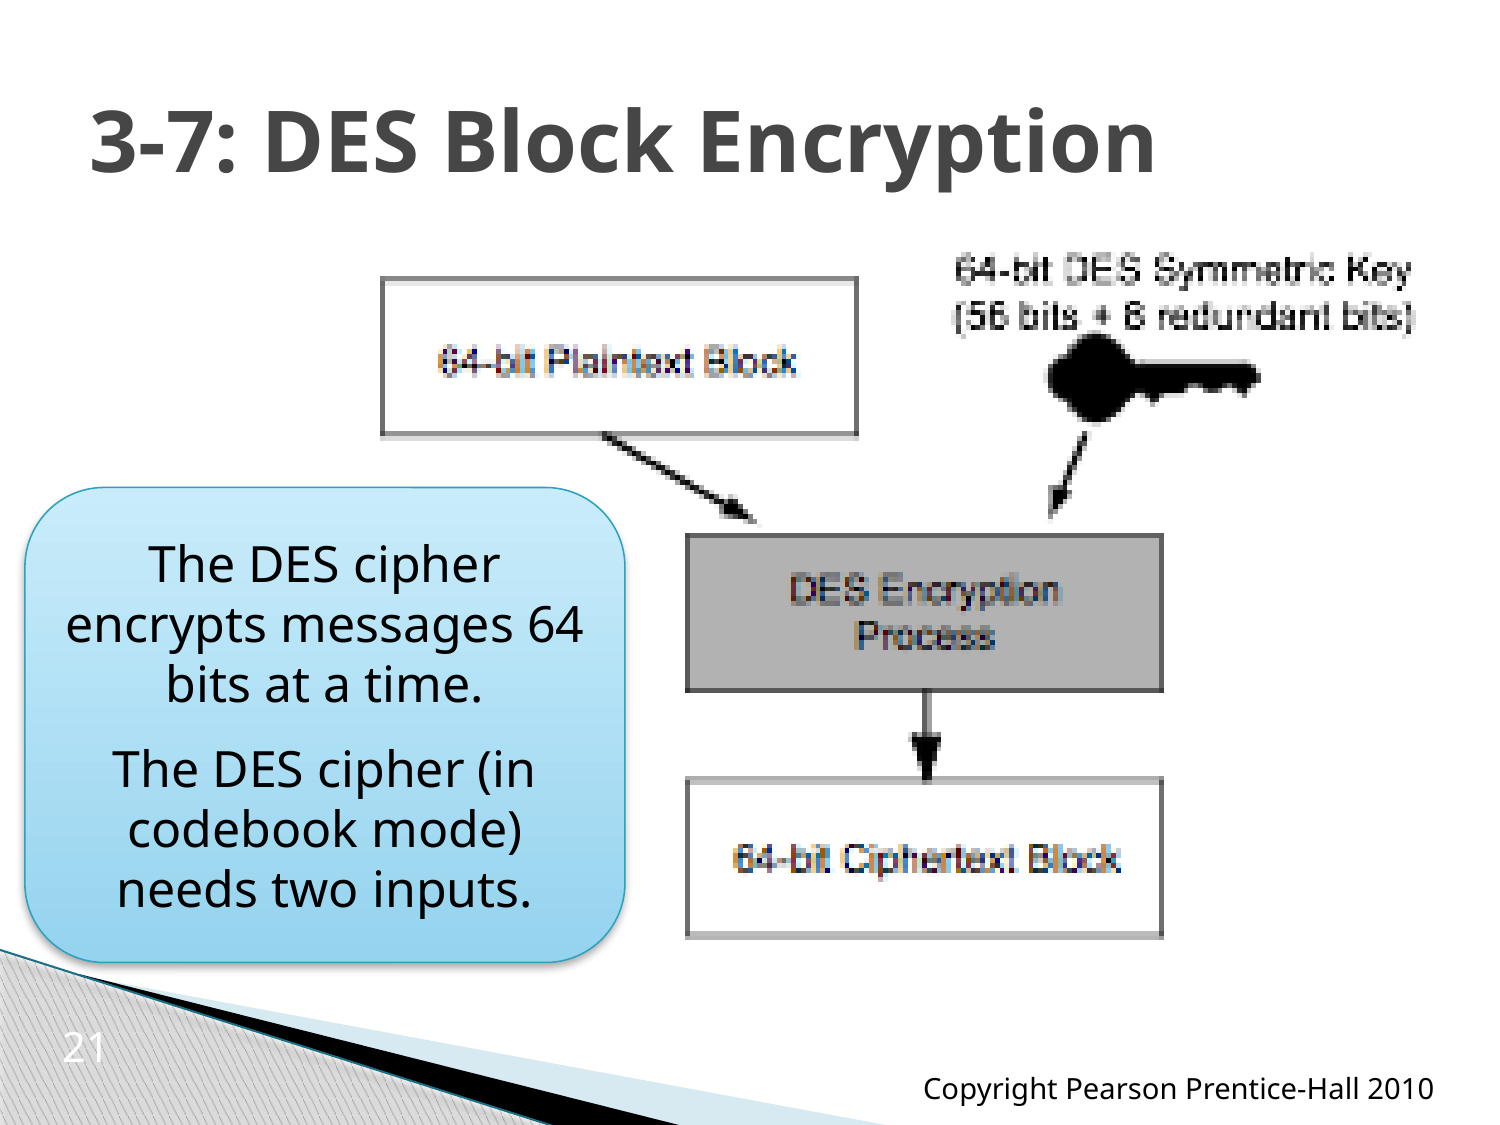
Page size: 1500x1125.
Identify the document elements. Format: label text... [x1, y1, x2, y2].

picture [339, 212, 1492, 963]
title 3-7: DES Block Encryption [75, 45, 1425, 233]
footer Copyright Pearson Prentice-Hall 2010 [737, 1052, 1450, 1113]
slide_number 21 [0, 1025, 125, 1085]
text_box The DES cipher encrypts messages 64 bits at a time. The DES cipher (in codebook mode) needs two inputs. [24, 486, 333, 964]
